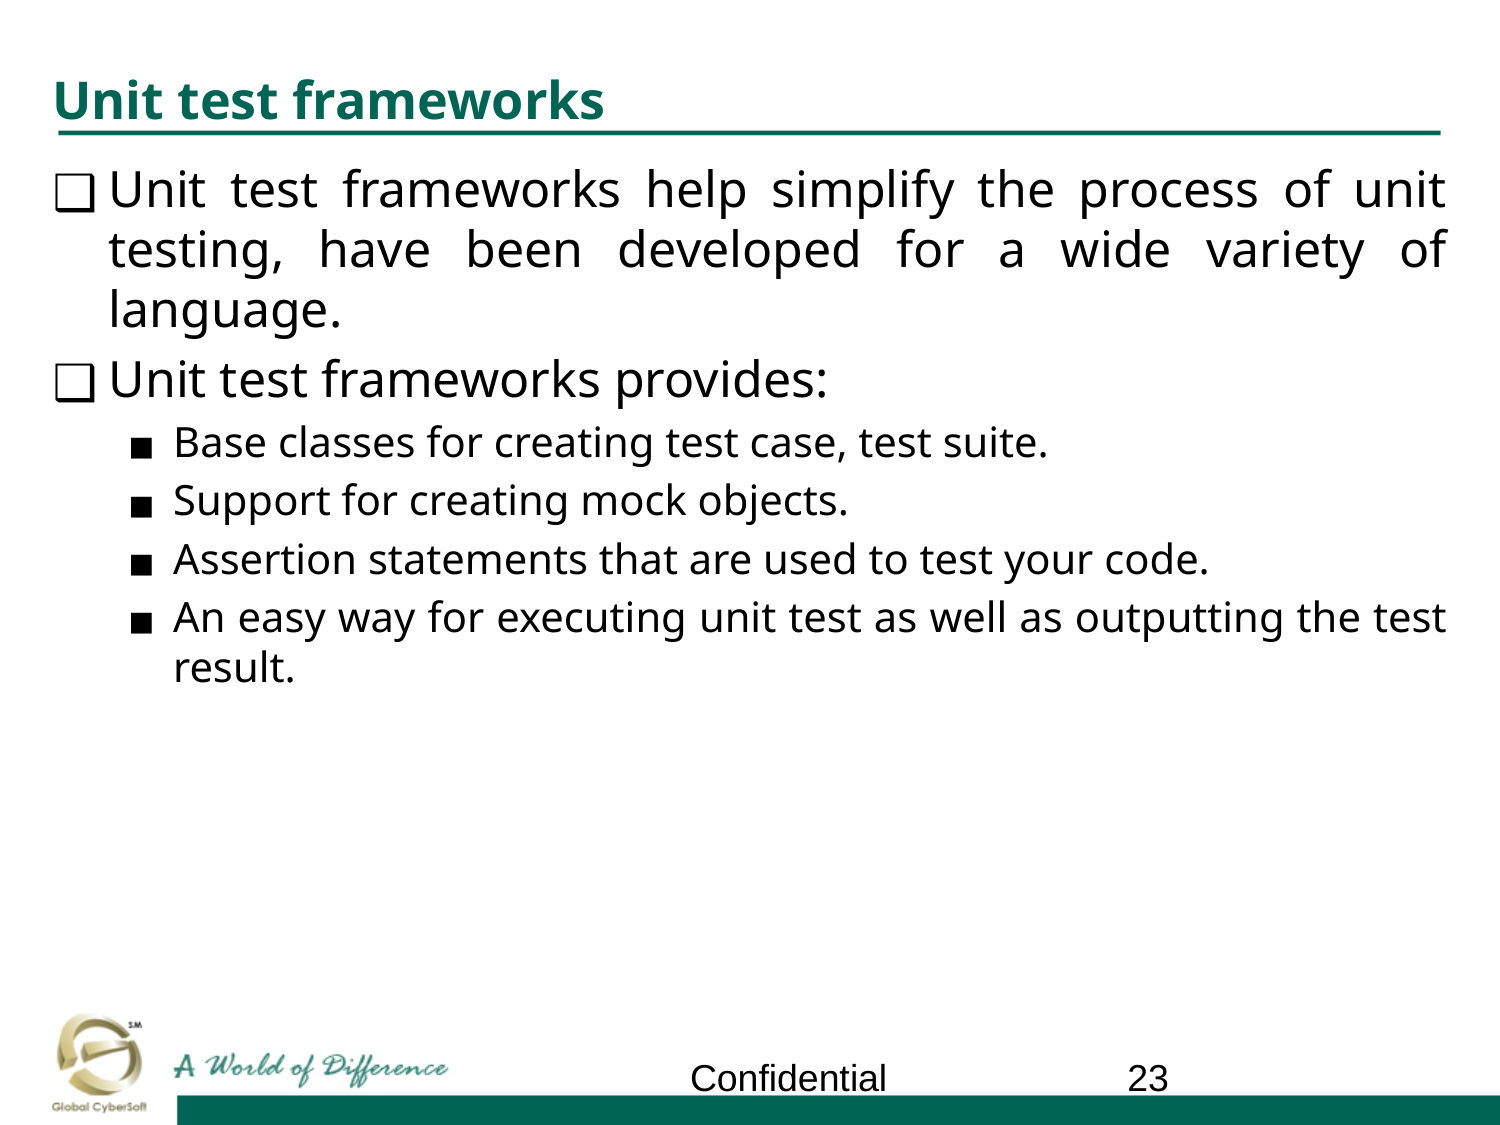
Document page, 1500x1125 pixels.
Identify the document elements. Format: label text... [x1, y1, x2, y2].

footer Confidential [675, 1046, 1150, 1125]
title Unit test frameworks [37, 37, 1463, 138]
slide_number ‹#› [1150, 1046, 1463, 1125]
list Unit test frameworks help simplify the process of unit testing, have been developed for a wide variety of language. Unit test frameworks provides: Base classes for creating test case, test suite. Support for creating mock objects. Assertion statements that are used to test your code. An easy way for executing unit test as well as outputting the test result. [37, 149, 1463, 1025]
picture [0, 0, 1500, 1125]
